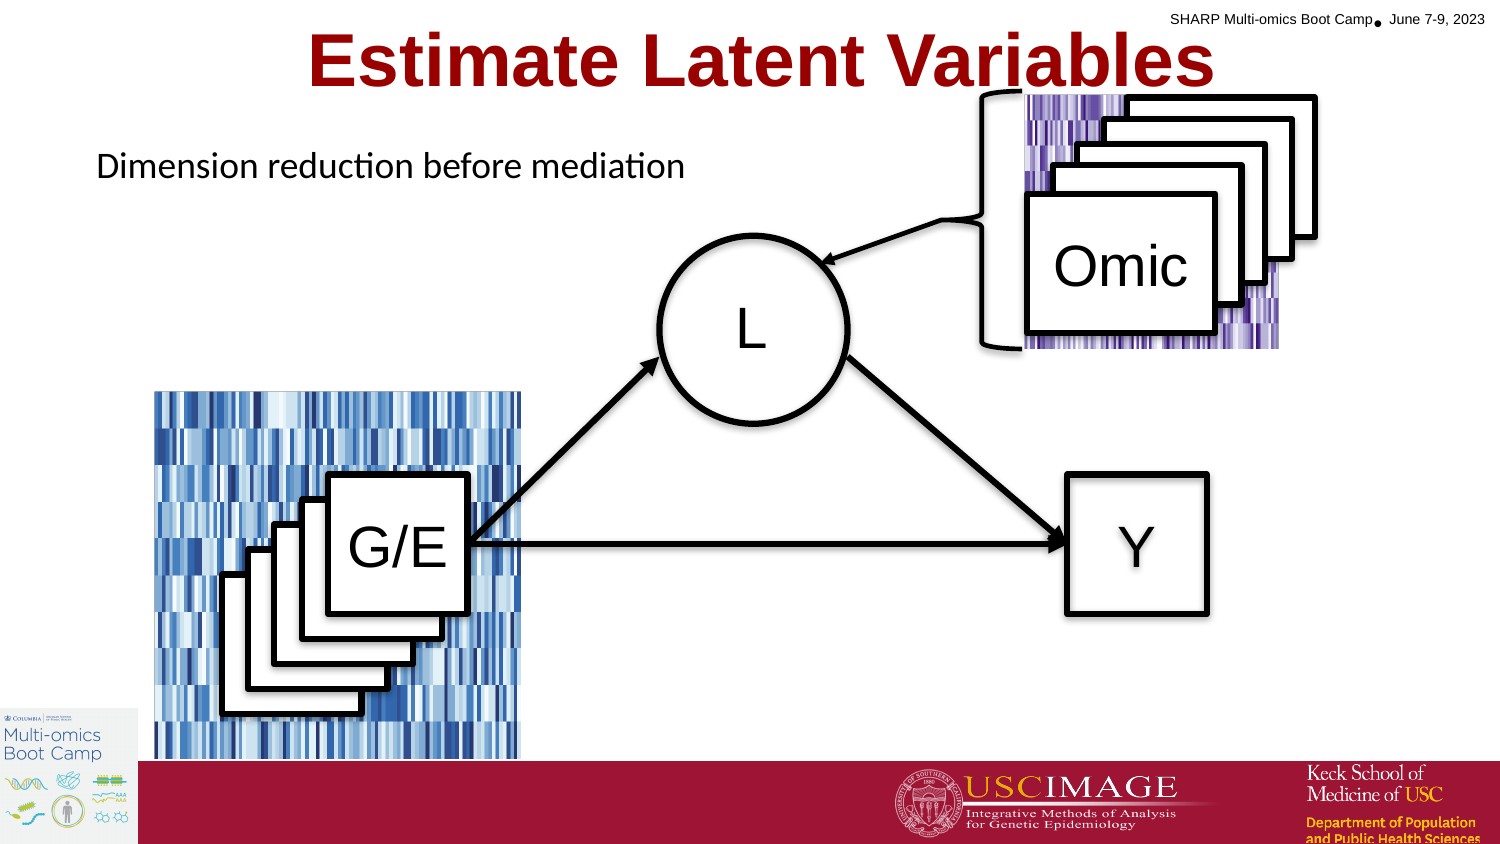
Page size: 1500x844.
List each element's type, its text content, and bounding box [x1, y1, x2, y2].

text_box L [720, 282, 783, 368]
picture [883, 759, 1285, 844]
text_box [847, 356, 1068, 545]
text_box Dimension reduction before mediation [81, 133, 702, 194]
picture [0, 708, 138, 844]
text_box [819, 219, 942, 264]
title Estimate Latent Variables [48, 3, 1477, 103]
picture [149, 385, 570, 807]
text_box [658, 234, 849, 425]
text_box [467, 356, 660, 543]
picture [1021, 90, 1312, 382]
text_box Y [1066, 474, 1207, 615]
text_box [941, 88, 1023, 351]
